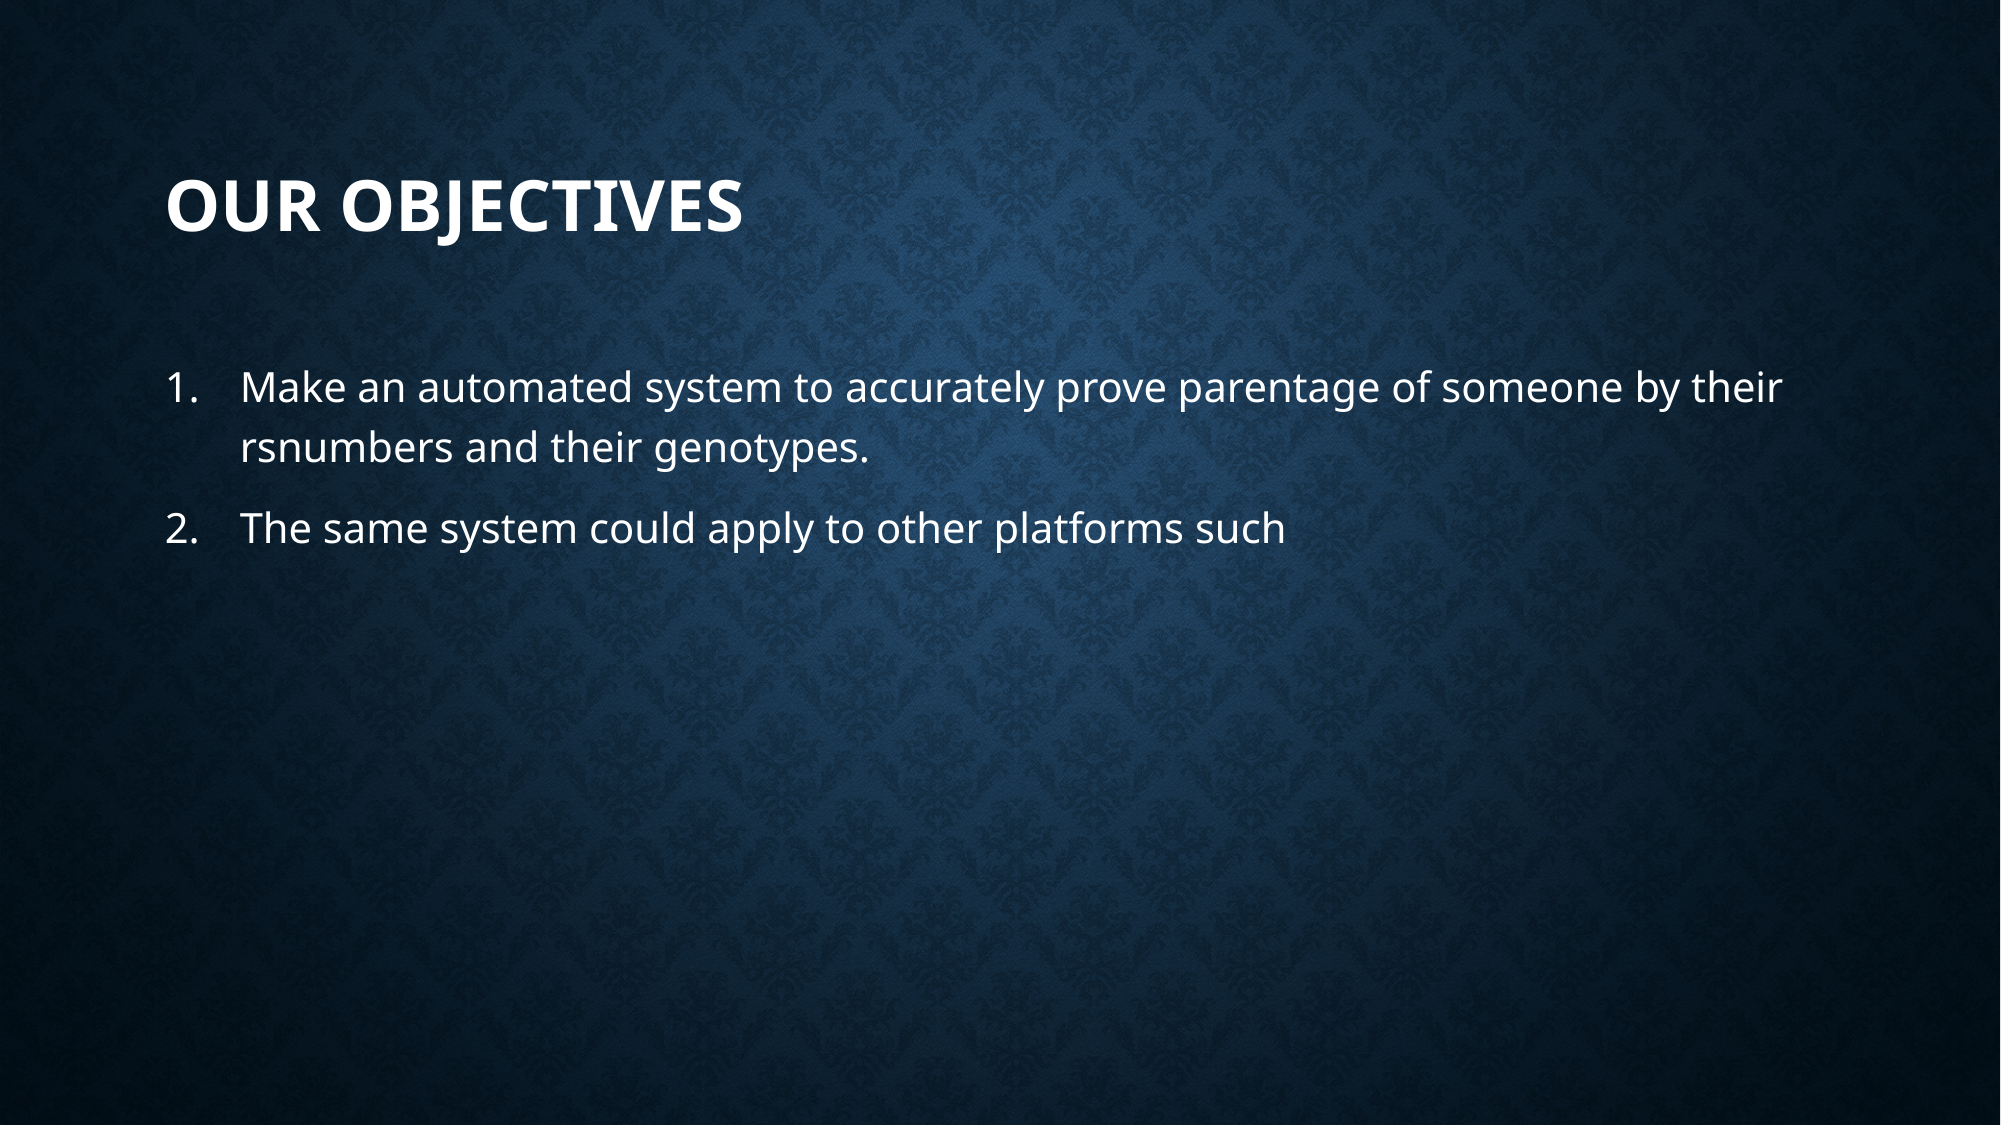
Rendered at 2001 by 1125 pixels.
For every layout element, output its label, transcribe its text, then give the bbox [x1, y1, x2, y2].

title Our Objectives [149, 99, 1849, 318]
list Make an automated system to accurately prove parentage of someone by their rsnumbers and their genotypes. The same system could apply to other platforms such [149, 343, 1849, 950]
